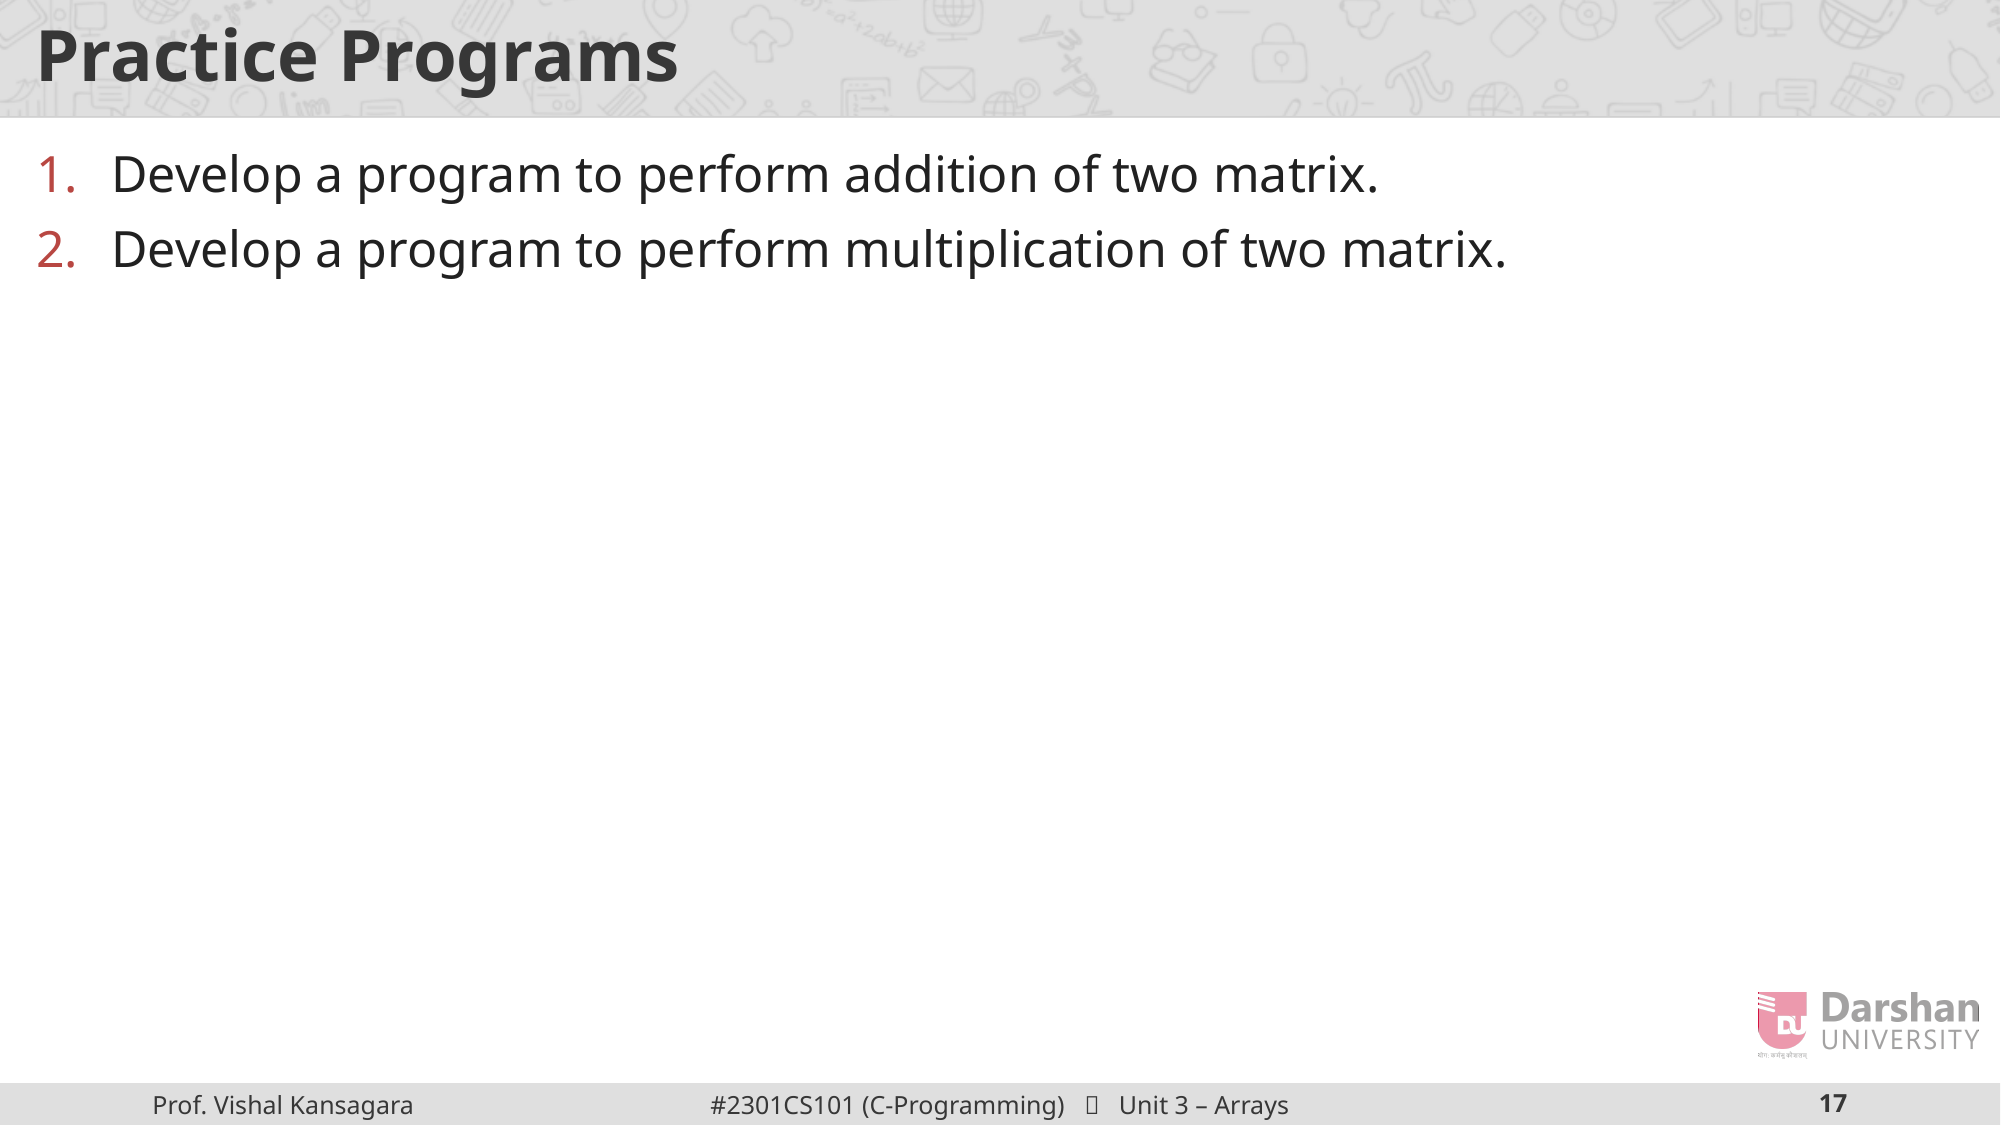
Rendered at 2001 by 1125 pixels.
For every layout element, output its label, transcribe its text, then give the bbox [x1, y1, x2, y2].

list Develop a program to perform addition of two matrix. Develop a program to perform multiplication of two matrix. [21, 141, 1979, 307]
title Practice Programs [0, 0, 2000, 117]
text_box 17 18 19 20 21 22 23 [1758, 992, 1979, 1059]
